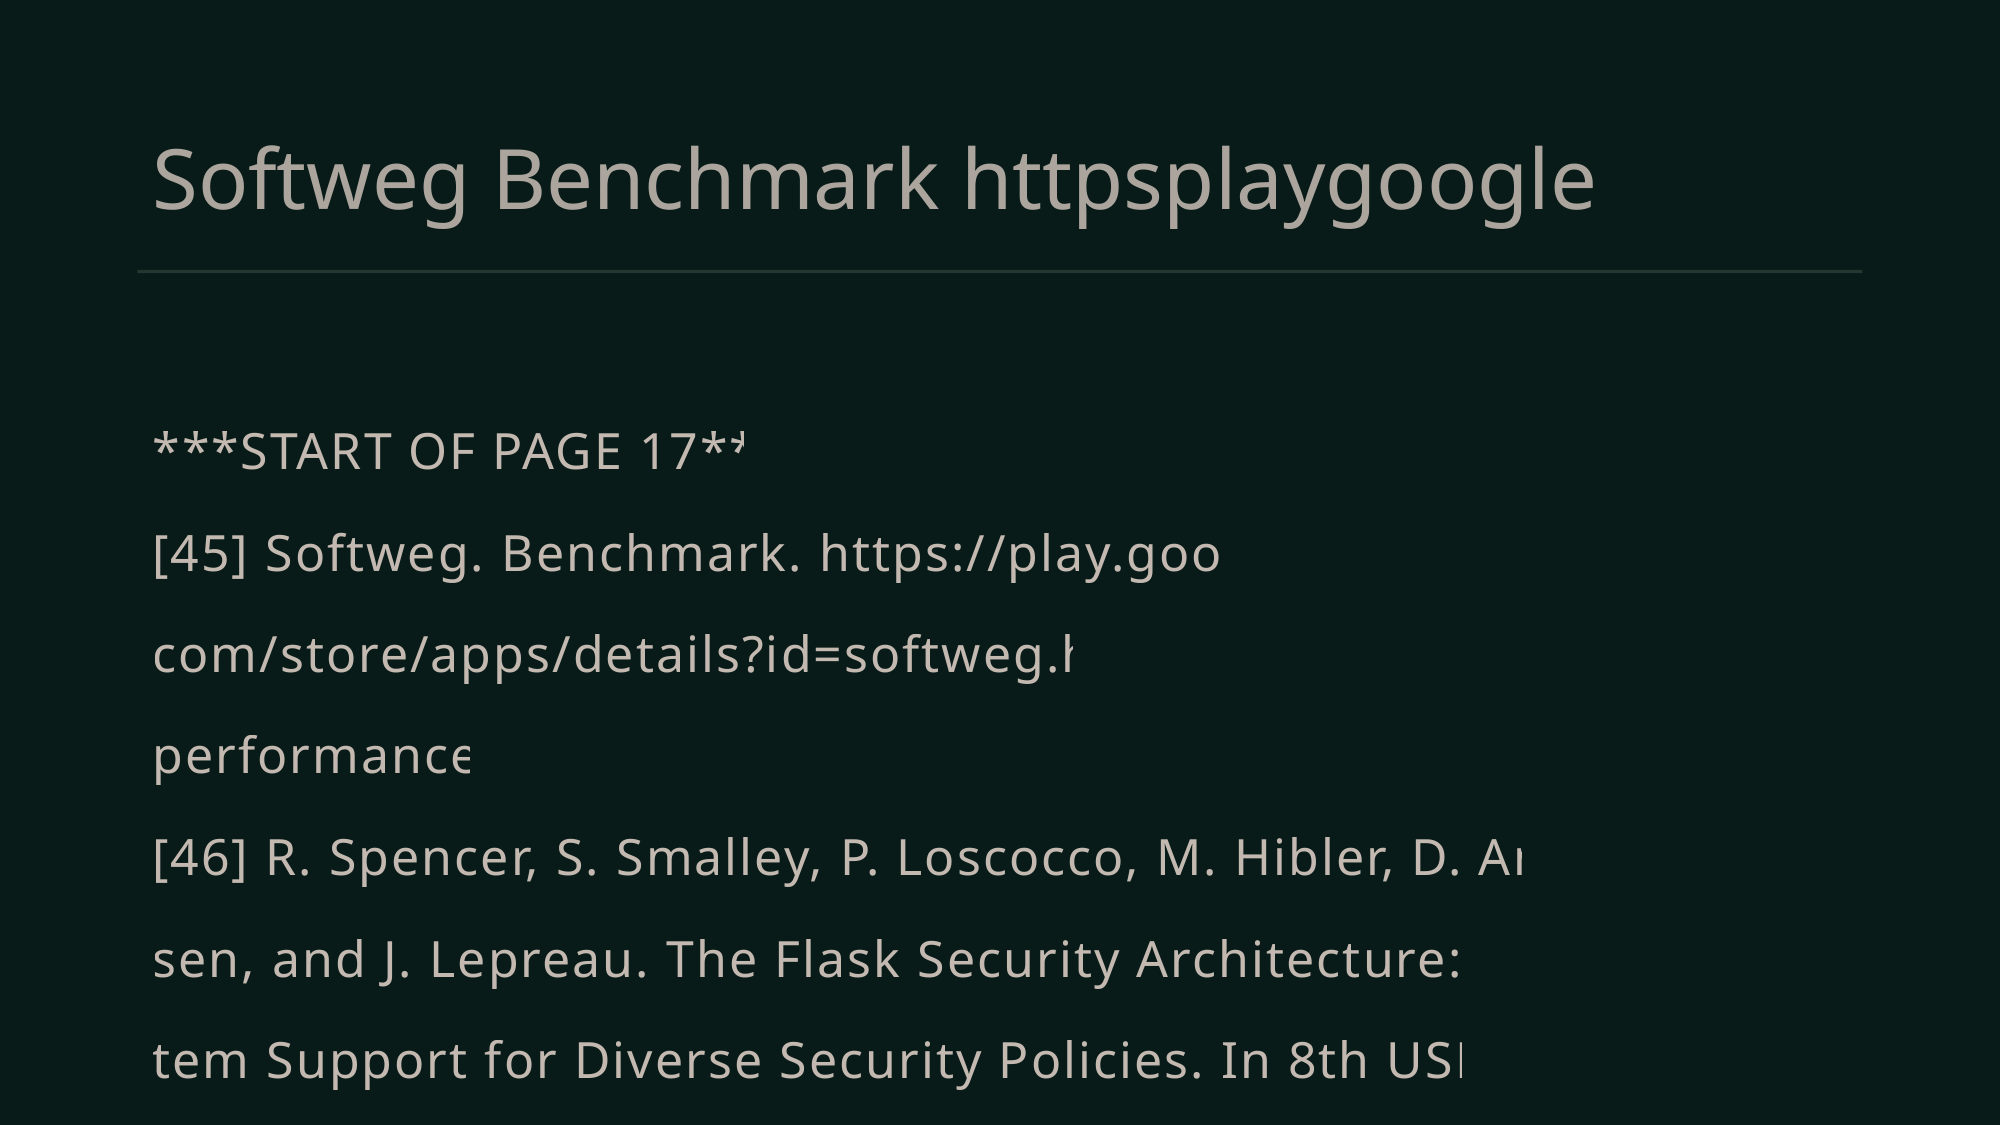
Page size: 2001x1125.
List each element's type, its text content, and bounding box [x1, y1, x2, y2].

list ***START OF PAGE 17*** [45] Softweg. Benchmark. https://play.google. com/store/apps/details?id=softweg.hw. performance. [46] R. Spencer, S. Smalley, P. Loscocco, M. Hibler, D. Ander- sen, and J. Lepreau. The Flask Security Architecture: Sys- tem Support for Diverse Security Policies. In 8th USENIX Security Symposium, pages 123–139, Aug. 1999. [47] Tresys Technology. SELinux Reference Policy. http:// oss.tresys.com/projects/refpolicy. [48] E. Walsh. Application of the Flask Architecture to the X Window System Server. In 3rd Annual SELinux Symposium, pages 33–40, March 2007. [49] C. Wright, C. Cowan, S. Smalley, J. Morris, and G. Kroah- Hartman. Linux Security Modules: General Security Sup- port for the Linux Kernel. In 11th USENIX Security Sympo- sium, August 2002. Appendices A Sample SELinux policy This appendix shows the contents of a sample policy source file from the SE Android policy. These contents were taken from external/sepolicy/bluetoothd.te in the Android source tree. This file defines a domain for the Android blue- toothd daemon. The policy is written using a combination of macros, such as the init daemon domain macro, and pol- icy language statements, such as allow and type transition rules. type bluetoothd, domain; type bluetoothd_exec, exec_type, file_type; init_daemon_domain(bluetoothd) allow bluetoothd self:capability { setuid \ net_raw net_bind_service net_admin }; allow bluetoothd self:socket *; allow bluetoothd bluetoothd_data_file:dir \ create_dir_perms; allow bluetoothd bluetoothd_data_file:file \ create_file_perms; unix_socket_connect(bluetoothd, dbus, dbusd) B Sample seapp contexts This appendix shows an excerpt from the exter- nal/sepolicy/seapp contexts configuration used to deter- mine how to assign security contexts to app processes cre- ated by the zygote and to app data directories created by installd. Each line specifies a set of input selectors, such as the isSystemServer boolean, the user name, the seinfo string, and the package name, and a set of resulting output values, such as the domain name, the type name, the level- FromUid boolean, and the level string. A set of precedence rules are applied for determining which entry to use, with more specific entries taking precedence. isSystemServer=true domain=system user=system domain=system_app \ type=system_data_file user=bluetooth domain=bluetooth \ type=bluetooth_data_file user=nfc domain=nfc type=nfc_data_file user=radio domain=radio type=radio_data_file user=_app domain=untrusted_app \ type=app_data_file levelFromUid=true user=_app seinfo=platform domain=platform_app \ type=platform_app_data_file user=_app seinfo=release domain=release_app \ type=platform_app_data_file user=_app seinfo=release \ name=com.android.browser \ domain=browser_app \ type=platform_app_data_file C Sample property contexts This appendix shows an excerpt from the exter- nal/sepolicy/property contexts configuration used to deter- mine the security context to use in permission checks on setting Android properties. The longest matching prefix is used. The wildcard (*) character can be specified to match any property names that do not match any specified prefix. The sample configuration matches the ownerships assigned to property prefixes by an existing table in the init property service code. net.rmnet0 u:object_r:radio_prop:s0 net.gprs u:object_r:radio_prop:s0 net.ppp u:object_r:radio_prop:s0 net.qmi u:object_r:radio_prop:s0 net.lte u:object_r:radio_prop:s0 net.cdma u:object_r:radio_prop:s0 gsm. u:object_r:radio_prop:s0 persist.radio u:object_r:radio_prop:s0 ril. u:object_r:rild_prop:s0 net. u:object_r:system_prop:s0 dev. u:object_r:system_prop:s0 runtime. u:object_r:system_prop:s0 hw. u:object_r:system_prop:s0 sys. u:object_r:system_prop:s0 service. u:object_r:system_prop:s0 wlan. u:object_r:system_prop:s0 dhcp. u:object_r:system_prop:s0 debug. u:object_r:shell_prop:s0 log. u:object_r:shell_prop:s0 service.adb.root u:object_r:shell_prop:s0 service.adb.tcp.port u:object_r:shell_prop:s0 persist.sys. u:object_r:system_prop:s0 persist.service. u:object_r:system_prop:s0 persist.security. u:object_r:system_prop:s0 selinux. u:object_r:system_prop:s0 vold. u:object_r:vold_prop:s0 crypto. u:object_r:vold_prop:s0 ctl.dumpstate u:object_r:ctl_dumpstate_prop:s0 ctl.ril-daemon u:object_r:ctl_rildaemon_prop:s0 ctl. u:object_r:ctl_default_prop:s0 * u:object_r:default_prop:s0 ***END OF PAGE 17*** [137, 399, 1863, 982]
title Softweg Benchmark httpsplaygoogle [137, 108, 1863, 244]
